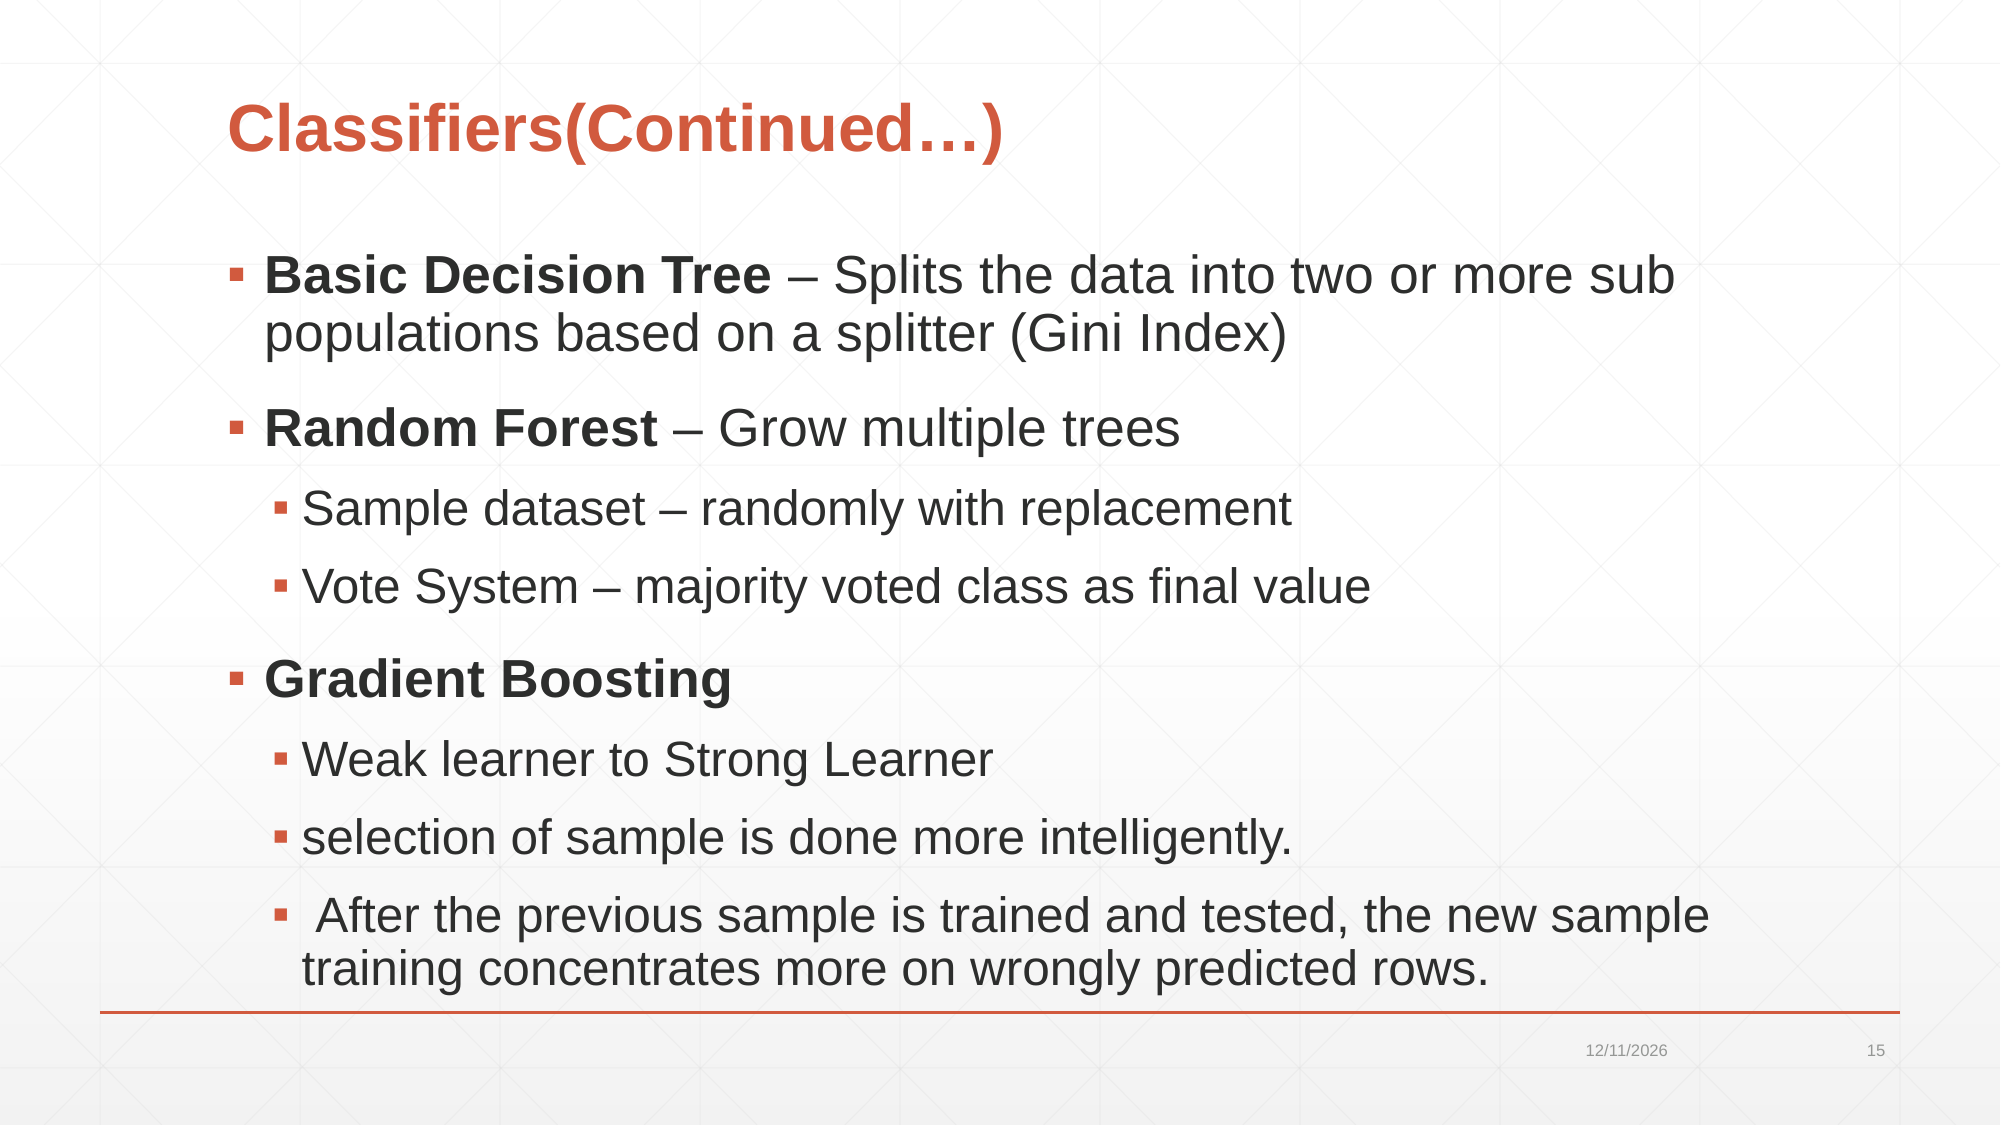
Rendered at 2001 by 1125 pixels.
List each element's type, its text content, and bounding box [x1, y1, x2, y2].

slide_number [1524, 1031, 1684, 1069]
list Basic Decision Tree – Splits the data into two or more sub populations based on a splitter (Gini Index) Random Forest – Grow multiple trees Sample dataset – randomly with replacement Vote System – majority voted class as final value Gradient Boosting Weak learner to Strong Learner selection of sample is done more intelligently. After the previous sample is trained and tested, the new sample training concentrates more on wrongly predicted rows. [212, 239, 1901, 1012]
slide_number 15 [1749, 1031, 1901, 1069]
title Classifiers(Continued…) [212, 32, 1788, 174]
